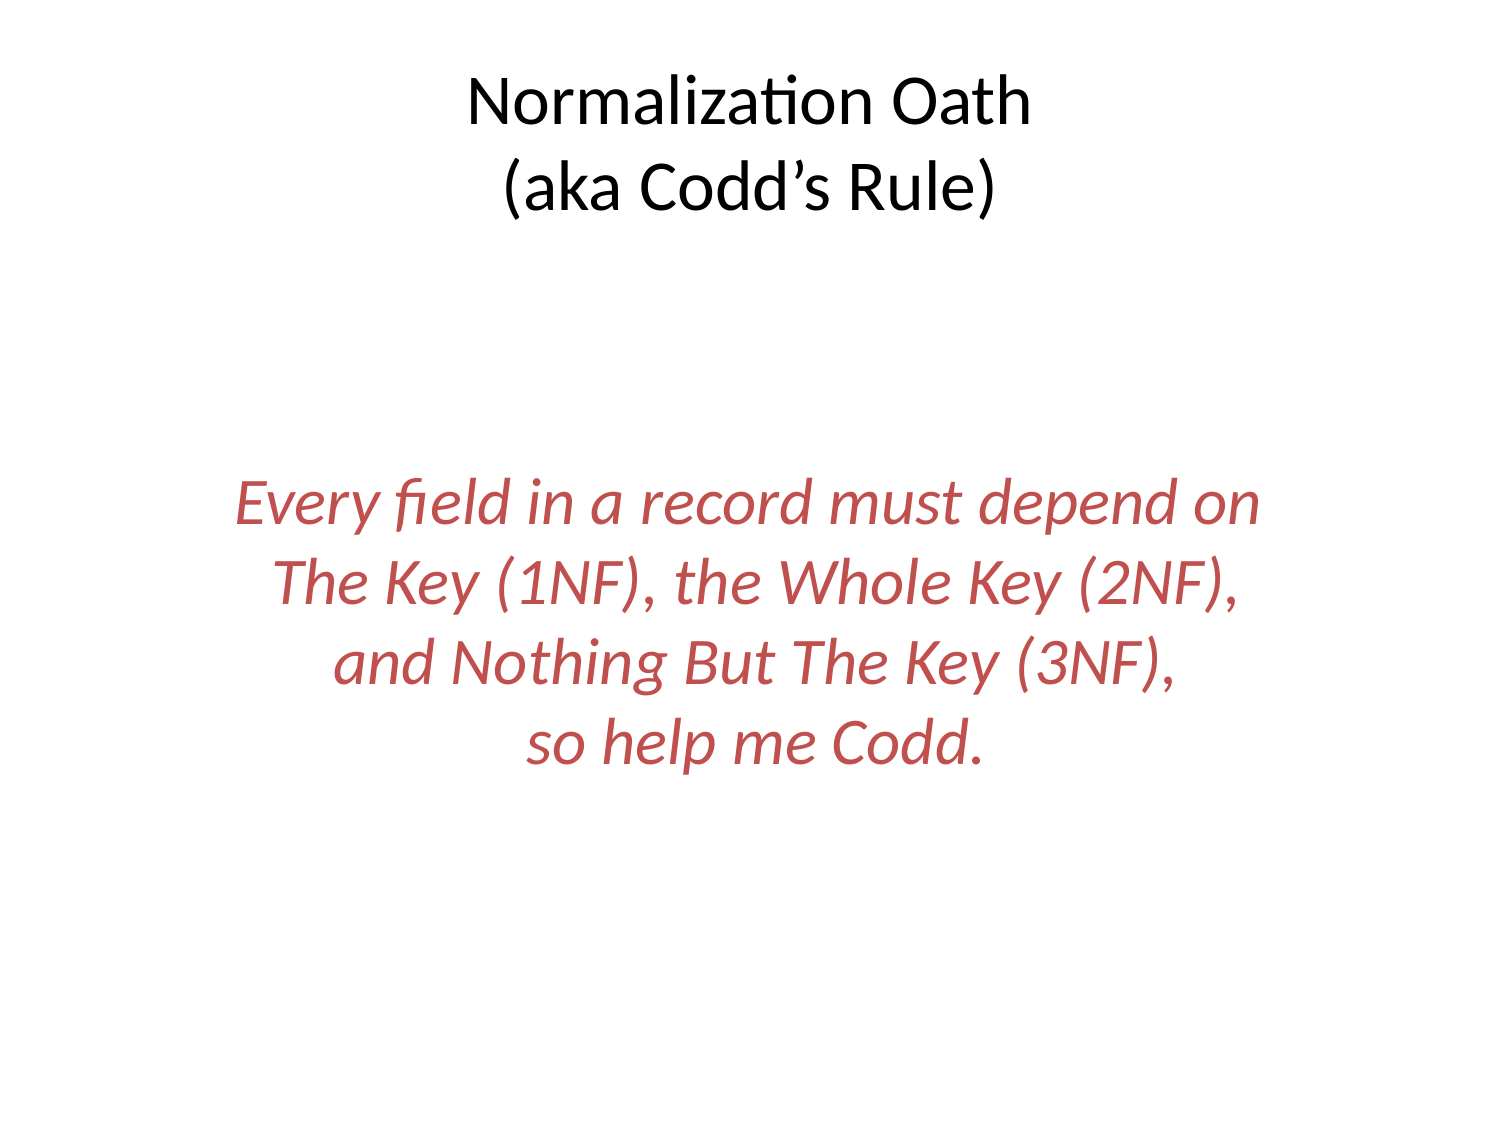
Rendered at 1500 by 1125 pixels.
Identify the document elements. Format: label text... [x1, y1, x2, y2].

text_box Every field in a record must depend on The Key (1NF), the Whole Key (2NF), and Nothing But The Key (3NF), so help me Codd. [219, 450, 1294, 785]
title Normalization Oath (aka Codd’s Rule) [75, 45, 1425, 233]
